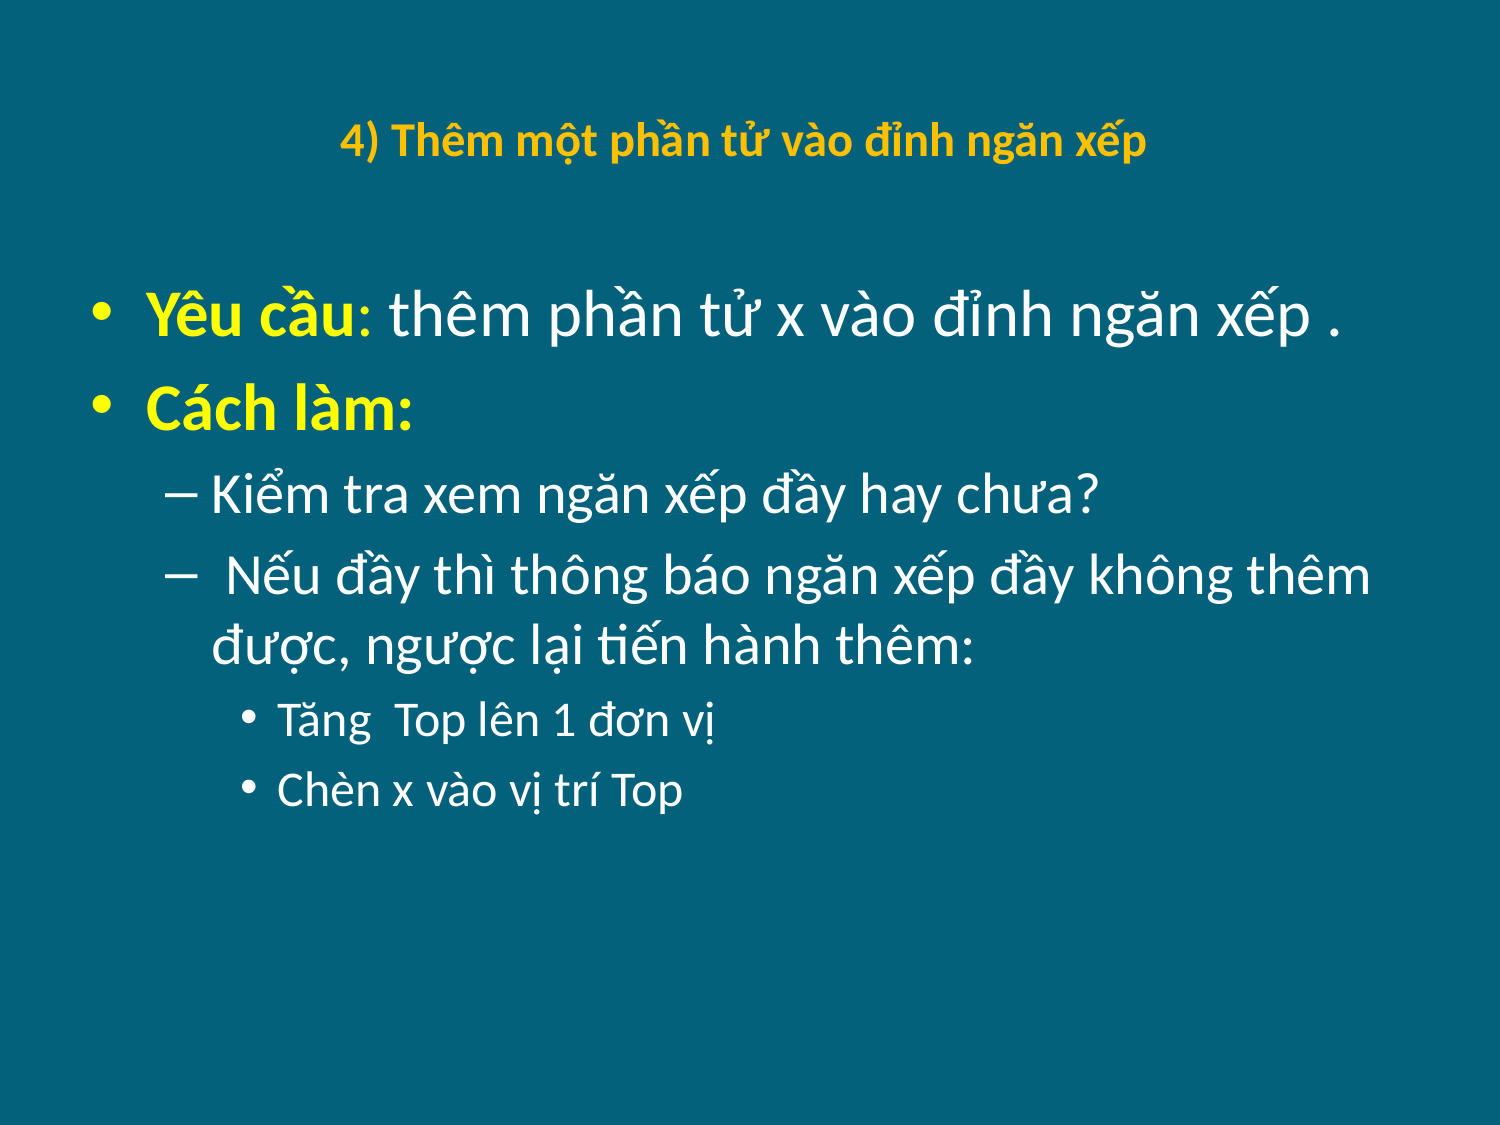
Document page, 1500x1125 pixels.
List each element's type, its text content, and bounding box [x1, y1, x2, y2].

title 4) Thêm một phần tử vào đỉnh ngăn xếp [75, 99, 1425, 233]
list Yêu cầu: thêm phần tử x vào đỉnh ngăn xếp . Cách làm: Kiểm tra xem ngăn xếp đầy hay chưa? Nếu đầy thì thông báo ngăn xếp đầy không thêm được, ngược lại tiến hành thêm: Tăng Top lên 1 đơn vị Chèn x vào vị trí Top [75, 262, 1425, 1005]
